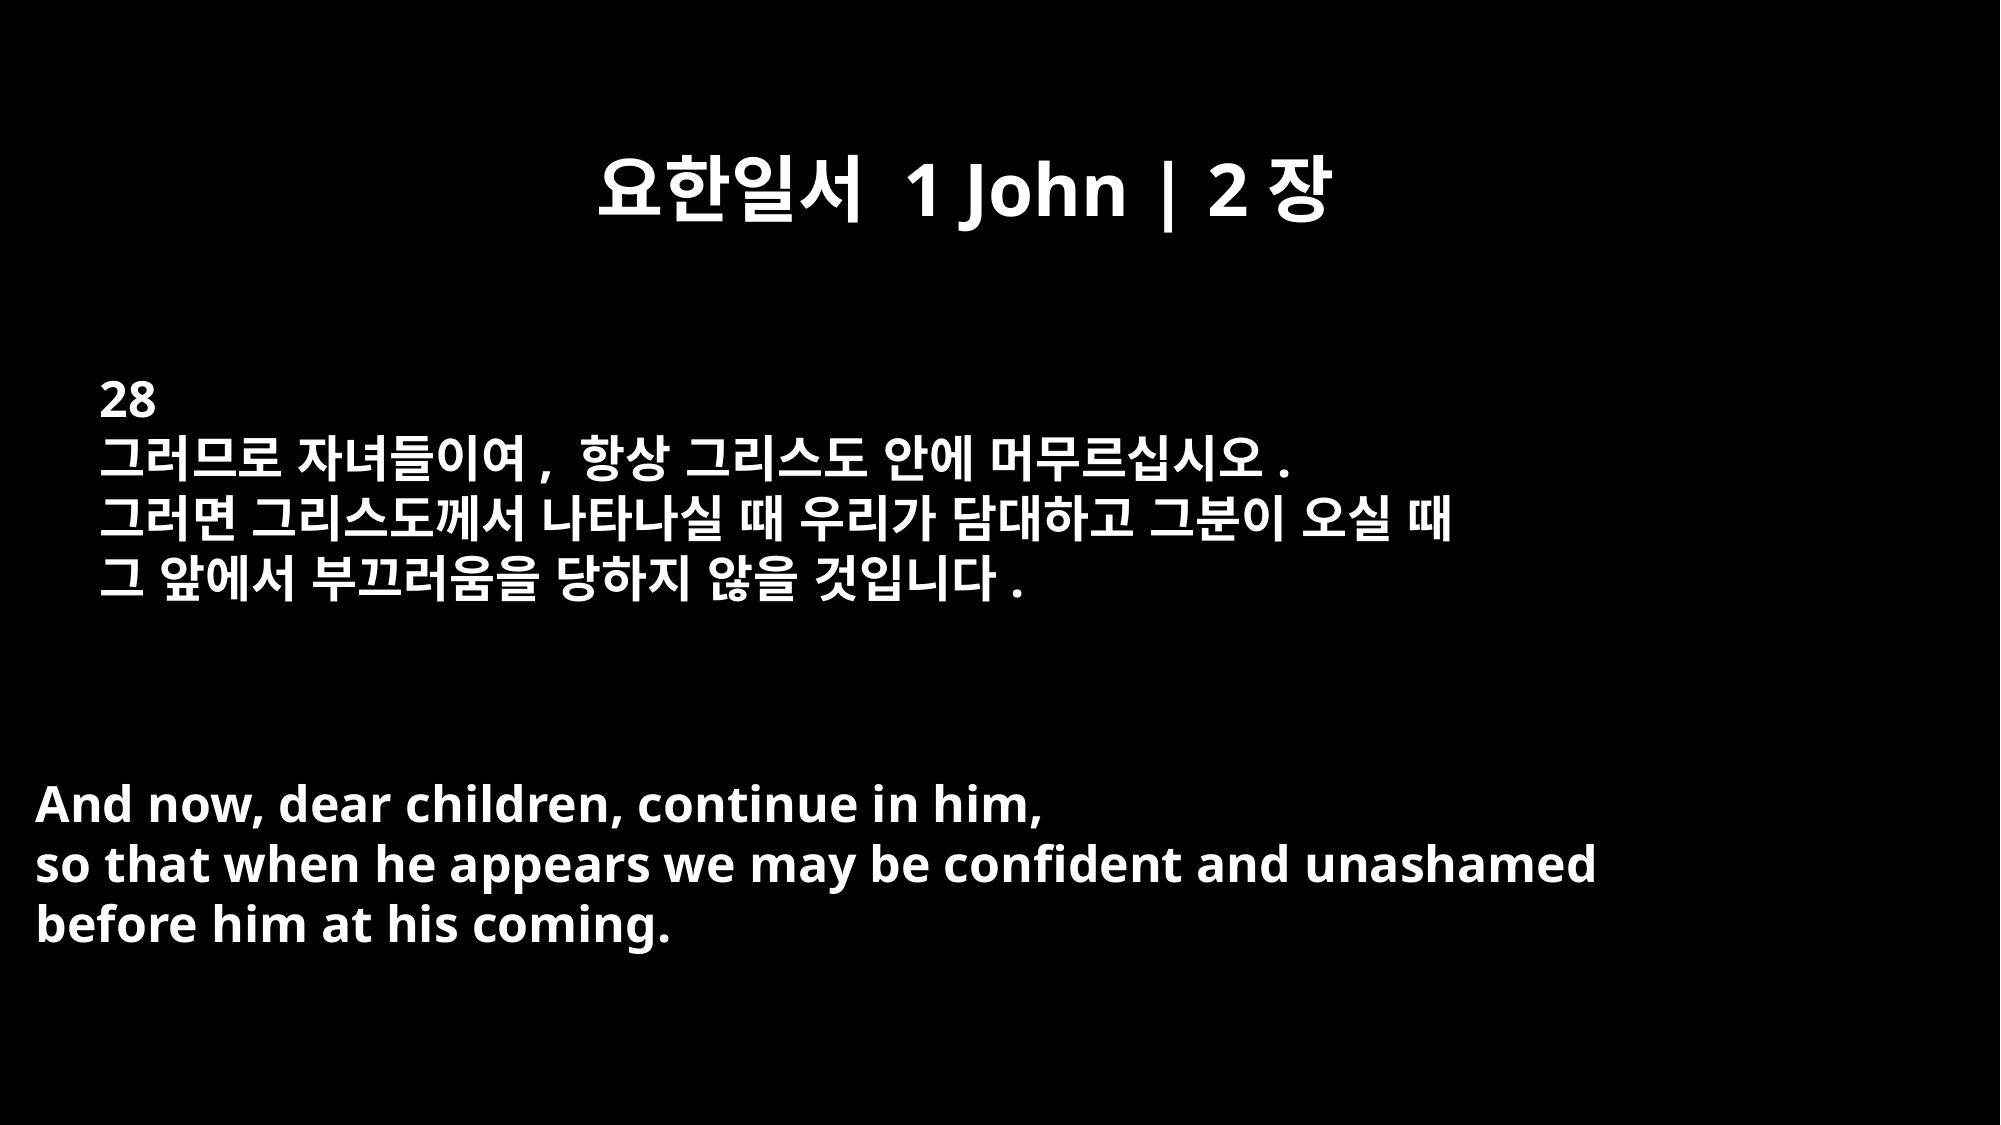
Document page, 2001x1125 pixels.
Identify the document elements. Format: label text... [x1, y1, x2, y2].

text_box 28 그러므로 자녀들이여, 항상 그리스도 안에 머무르십시오. 그러면 그리스도께서 나타나실 때 우리가 담대하고 그분이 오실 때 그 앞에서 부끄러움을 당하지 않을 것입니다. [85, 359, 1483, 615]
text_box 요한일서 1 John | 2장 [582, 136, 1350, 239]
text_box And now, dear children, continue in him, so that when he appears we may be confident and unashamed before him at his coming. [21, 764, 1627, 960]
